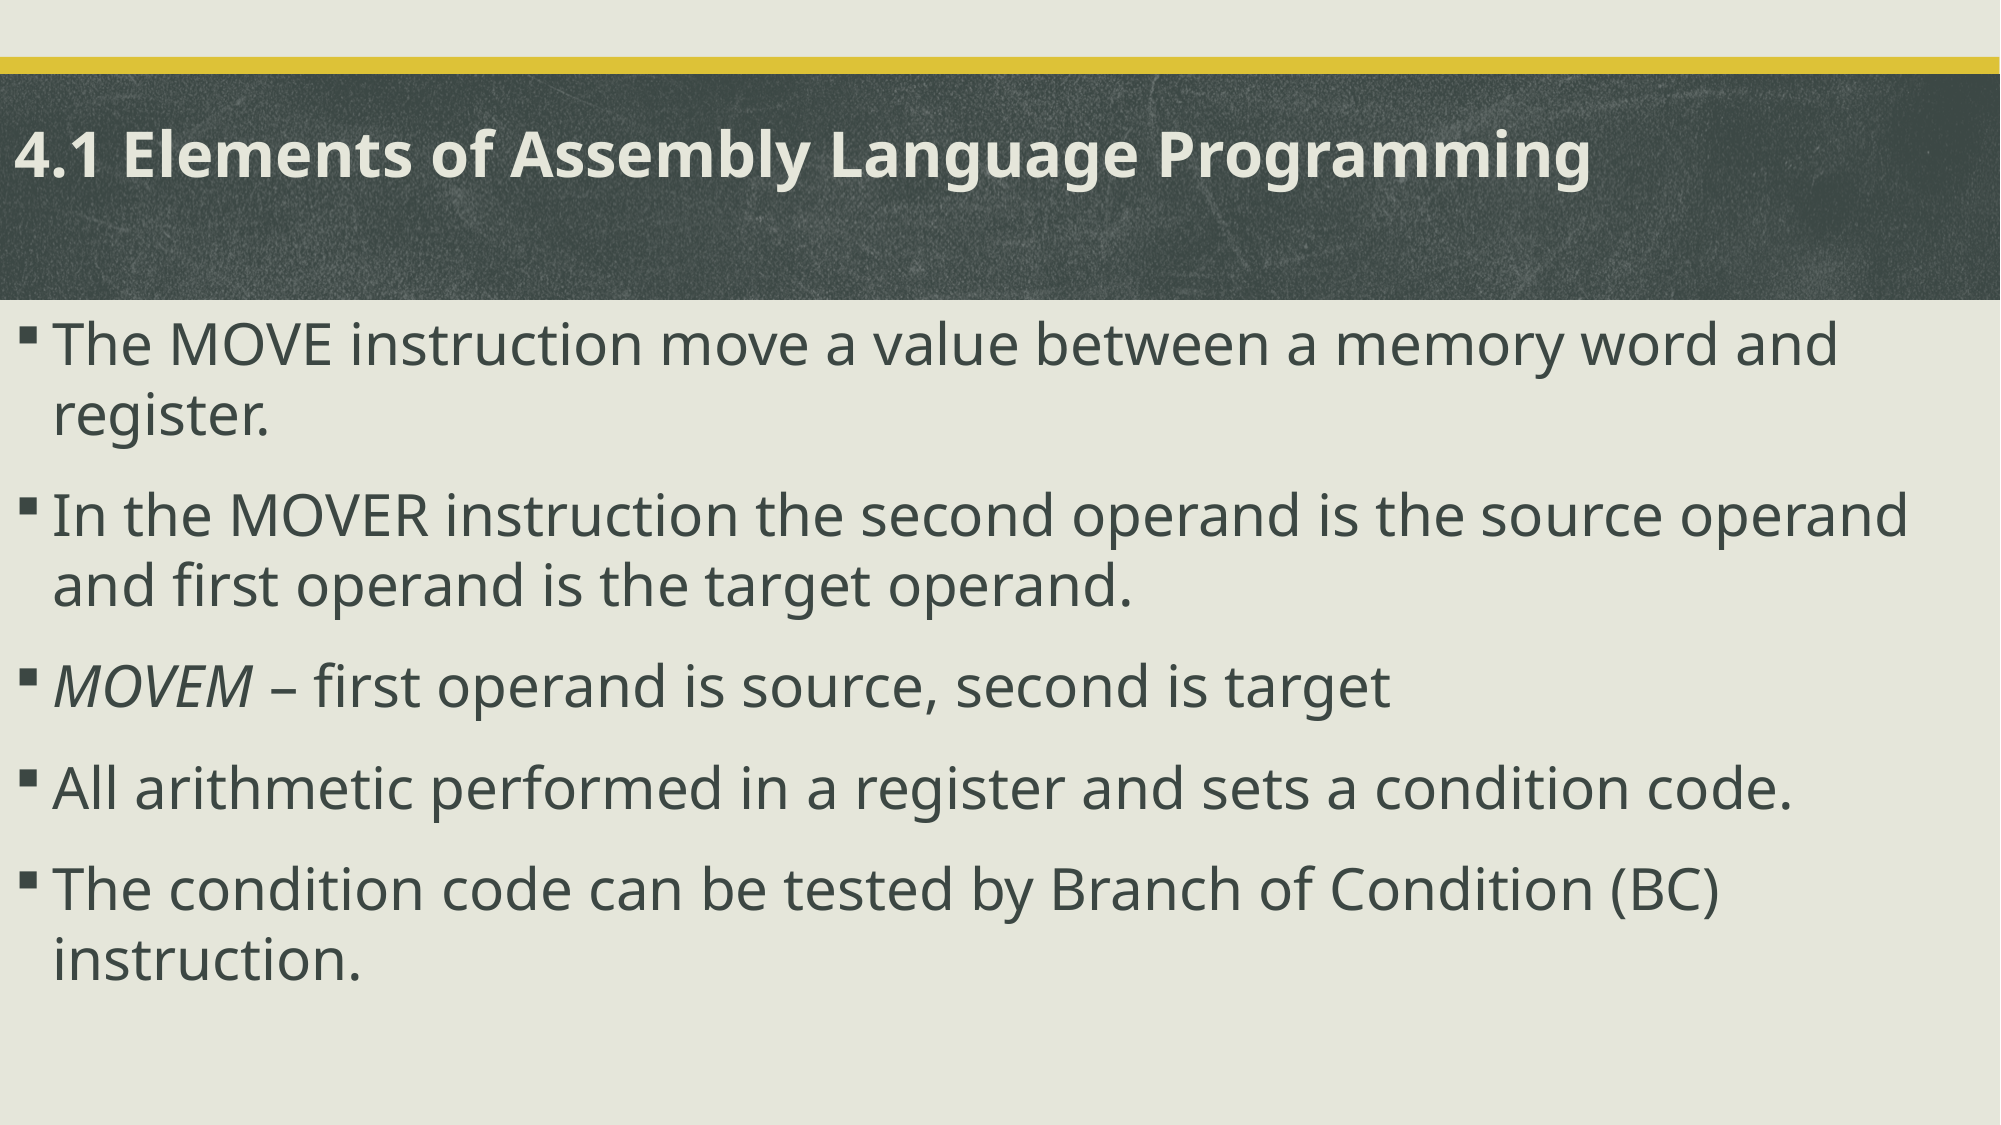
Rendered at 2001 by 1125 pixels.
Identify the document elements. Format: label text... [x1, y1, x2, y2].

text_box The MOVE instruction move a value between a memory word and register. In the MOVER instruction the second operand is the source operand and first operand is the target operand. MOVEM – first operand is source, second is target All arithmetic performed in a register and sets a condition code. The condition code can be tested by Branch of Condition (BC) instruction. [0, 299, 2000, 1125]
text_box 4.1 Elements of Assembly Language Programming [0, 111, 1942, 277]
picture [0, 74, 2000, 299]
